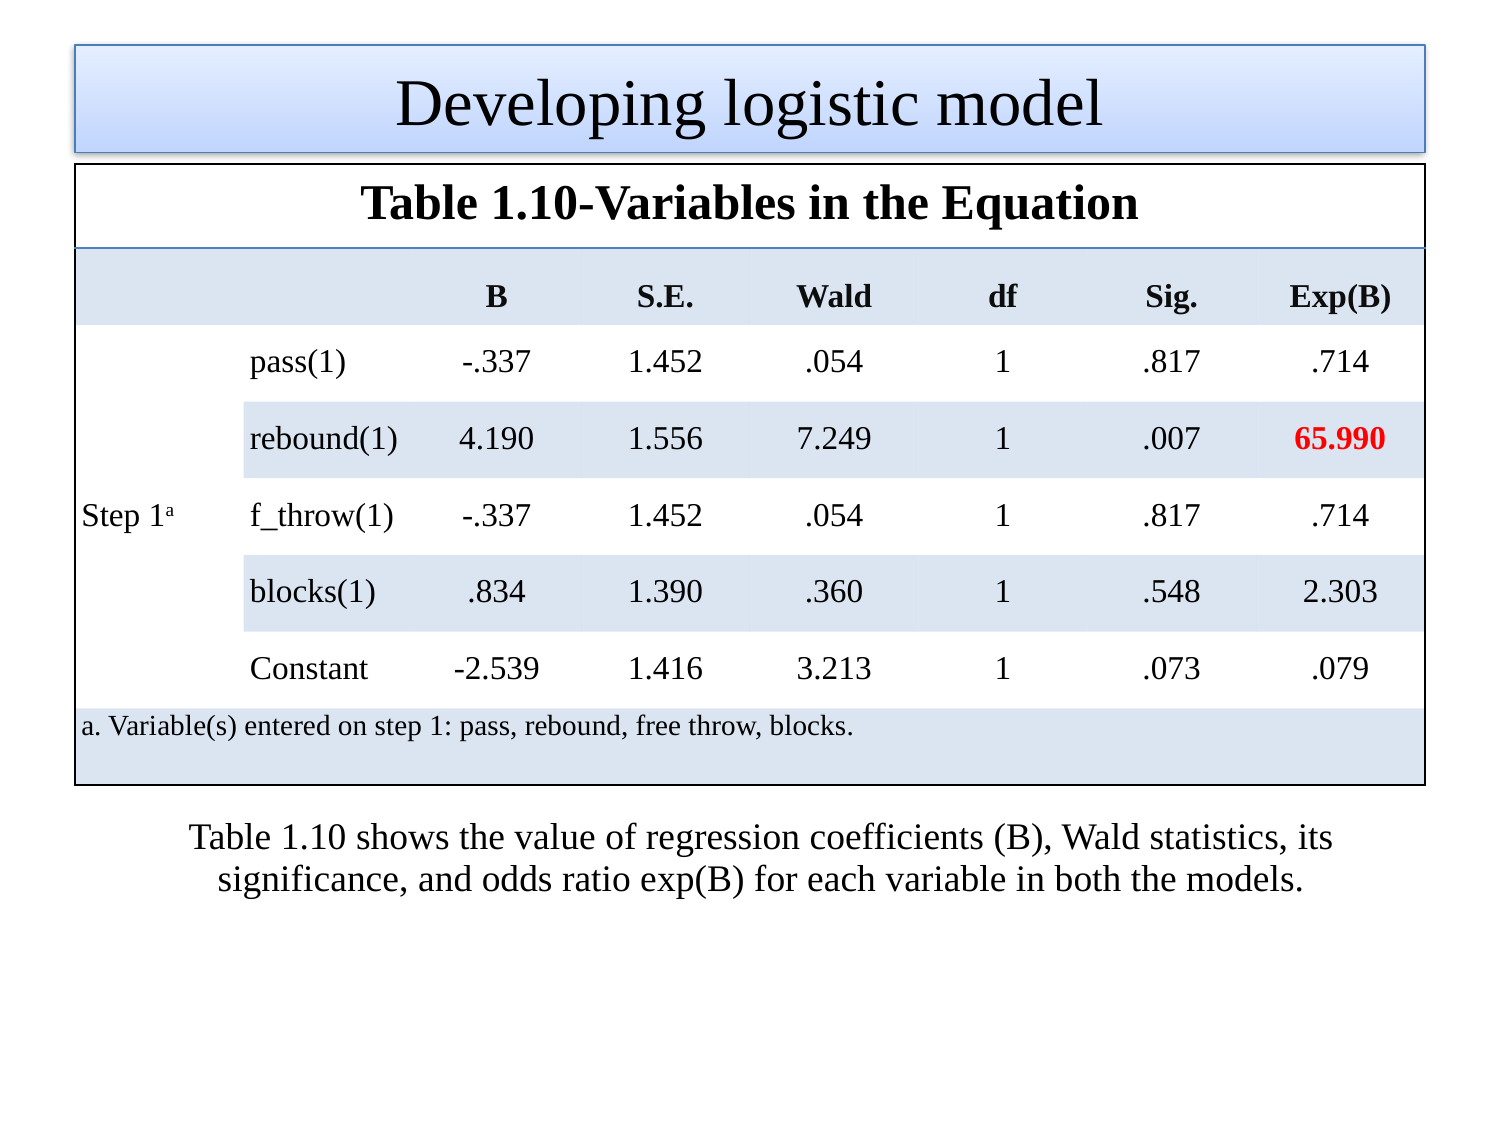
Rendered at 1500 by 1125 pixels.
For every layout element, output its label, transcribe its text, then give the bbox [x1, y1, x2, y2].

table_cell .073 [1087, 632, 1256, 708]
table_cell 1.556 [581, 402, 750, 478]
table_cell 1 [919, 478, 1087, 555]
table_cell .548 [1087, 555, 1256, 632]
title Developing logistic model [74, 44, 1426, 153]
table_cell 2.303 [1256, 555, 1424, 632]
table_cell .817 [1087, 325, 1256, 402]
table_cell 3.213 [750, 632, 919, 708]
table_cell -.337 [412, 325, 581, 402]
table_cell [76, 249, 412, 325]
table_cell S.E. [581, 249, 750, 325]
table_cell 1 [919, 632, 1087, 708]
table_cell Step 1a [76, 325, 244, 708]
table_cell 1 [919, 402, 1087, 478]
table_cell pass(1) [244, 325, 412, 402]
table_cell 4.190 [412, 402, 581, 478]
table_cell 65.990 [1256, 402, 1424, 478]
table_cell Wald [750, 249, 919, 325]
table_cell df [919, 249, 1087, 325]
table_cell 1.390 [581, 555, 750, 632]
table_cell -2.539 [412, 632, 581, 708]
table_cell .079 [1256, 632, 1424, 708]
table_cell .007 [1087, 402, 1256, 478]
table_cell 7.249 [750, 402, 919, 478]
table_cell B [412, 249, 581, 325]
table_header Table 1.10 shows the value of regression coefficients (B), Wald statistics, its significance, and odds ratio exp(B) for each variable in both the models. [82, 809, 1441, 907]
table_cell .834 [412, 555, 581, 632]
table_cell .714 [1256, 478, 1424, 555]
table_cell .054 [750, 325, 919, 402]
table_cell 1 [919, 325, 1087, 402]
table_cell blocks(1) [244, 555, 412, 632]
table_cell 1 [919, 555, 1087, 632]
table_cell .054 [750, 478, 919, 555]
table_cell .817 [1087, 478, 1256, 555]
table_cell Exp(B) [1256, 249, 1424, 325]
table_cell .360 [750, 555, 919, 632]
table_cell f_throw(1) [244, 478, 412, 555]
table_cell Constant [244, 632, 412, 708]
table_header Table 1.10-Variables in the Equation [76, 165, 1424, 247]
table_cell rebound(1) [244, 402, 412, 478]
table_cell 1.452 [581, 478, 750, 555]
table_cell Sig. [1087, 249, 1256, 325]
table_cell 1.452 [581, 325, 750, 402]
table_cell 1.416 [581, 632, 750, 708]
table_cell a. Variable(s) entered on step 1: pass, rebound, free throw, blocks. [76, 708, 1424, 784]
table_cell -.337 [412, 478, 581, 555]
table_cell .714 [1256, 325, 1424, 402]
